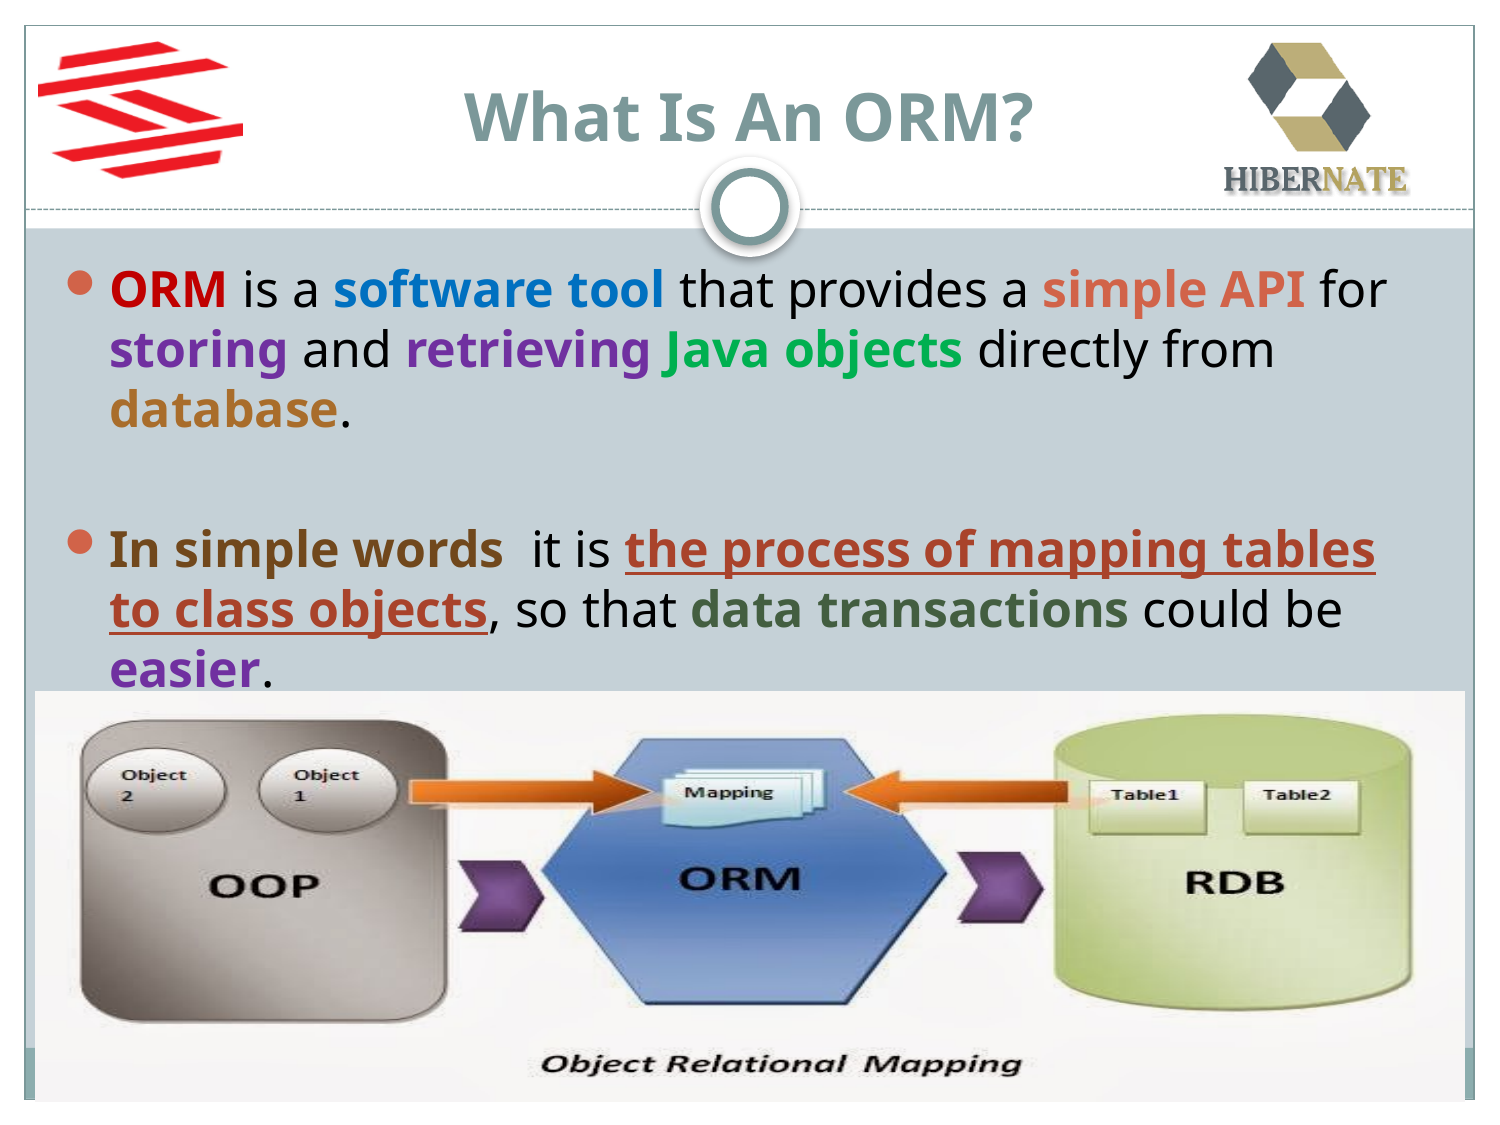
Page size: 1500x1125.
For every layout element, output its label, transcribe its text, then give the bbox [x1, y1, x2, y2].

picture [34, 691, 1466, 1102]
list ORM is a software tool that provides a simple API for storing and retrieving Java objects directly from database. In simple words it is the process of mapping tables to class objects, so that data transactions could be easier. [49, 250, 1445, 688]
picture [37, 40, 243, 185]
picture [1223, 42, 1411, 197]
title What Is An ORM? [237, 37, 1450, 162]
